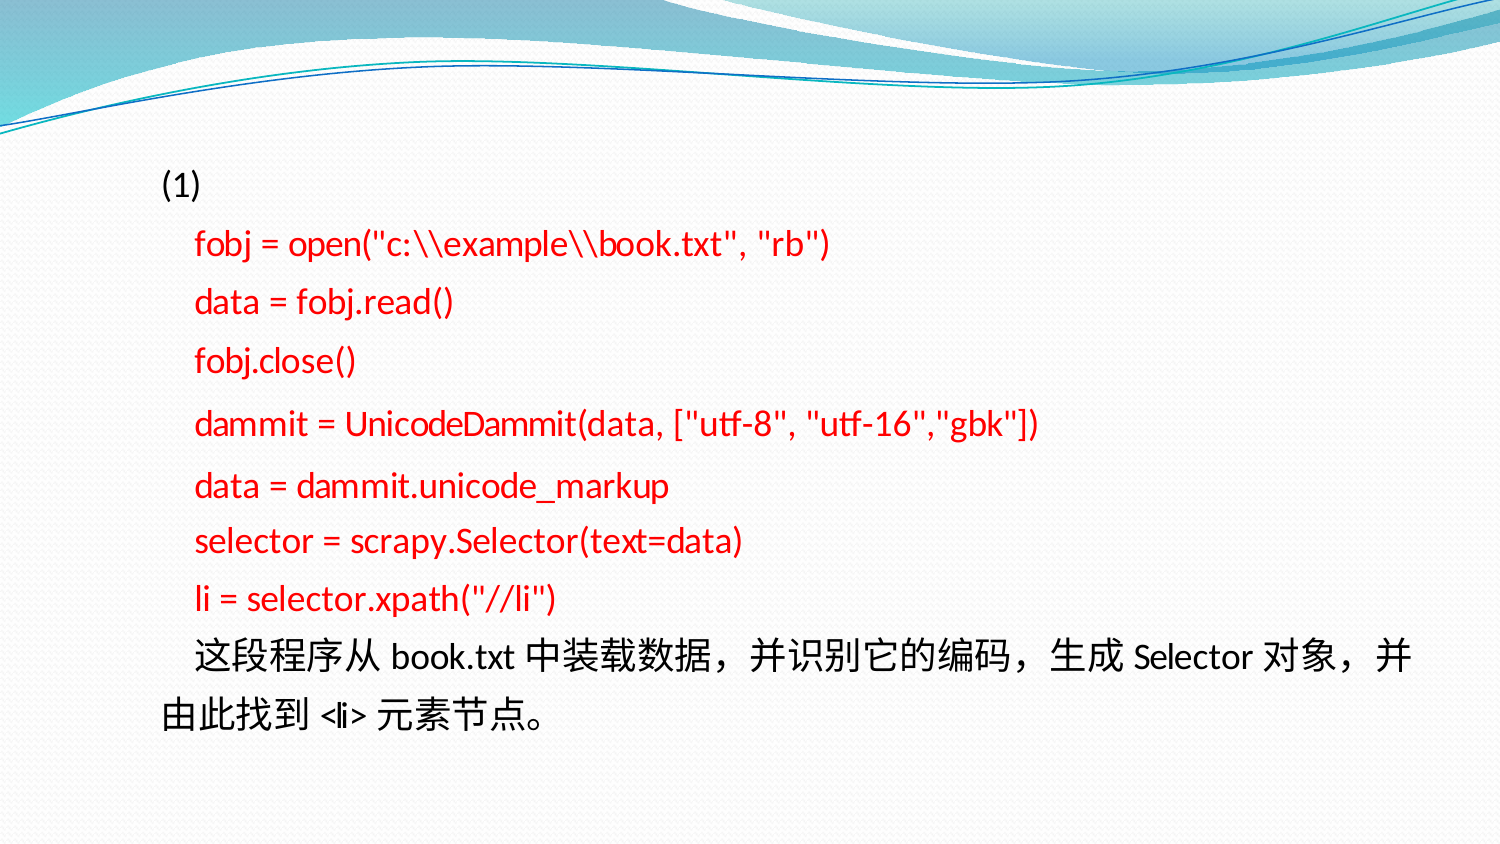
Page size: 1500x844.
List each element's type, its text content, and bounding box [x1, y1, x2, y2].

text_box (1) fobj = open("c:\\example\\book.txt", "rb") data = fobj.read() fobj.close() dammit = UnicodeDammit(data, ["utf-8", "utf-16","gbk"]) data = dammit.unicode_markup selector = scrapy.Selector(text=data) li = selector.xpath("//li") 这段程序从book.txt中装载数据，并识别它的编码，生成Selector对象，并由此找到<li>元素节点。 [159, 160, 1446, 736]
